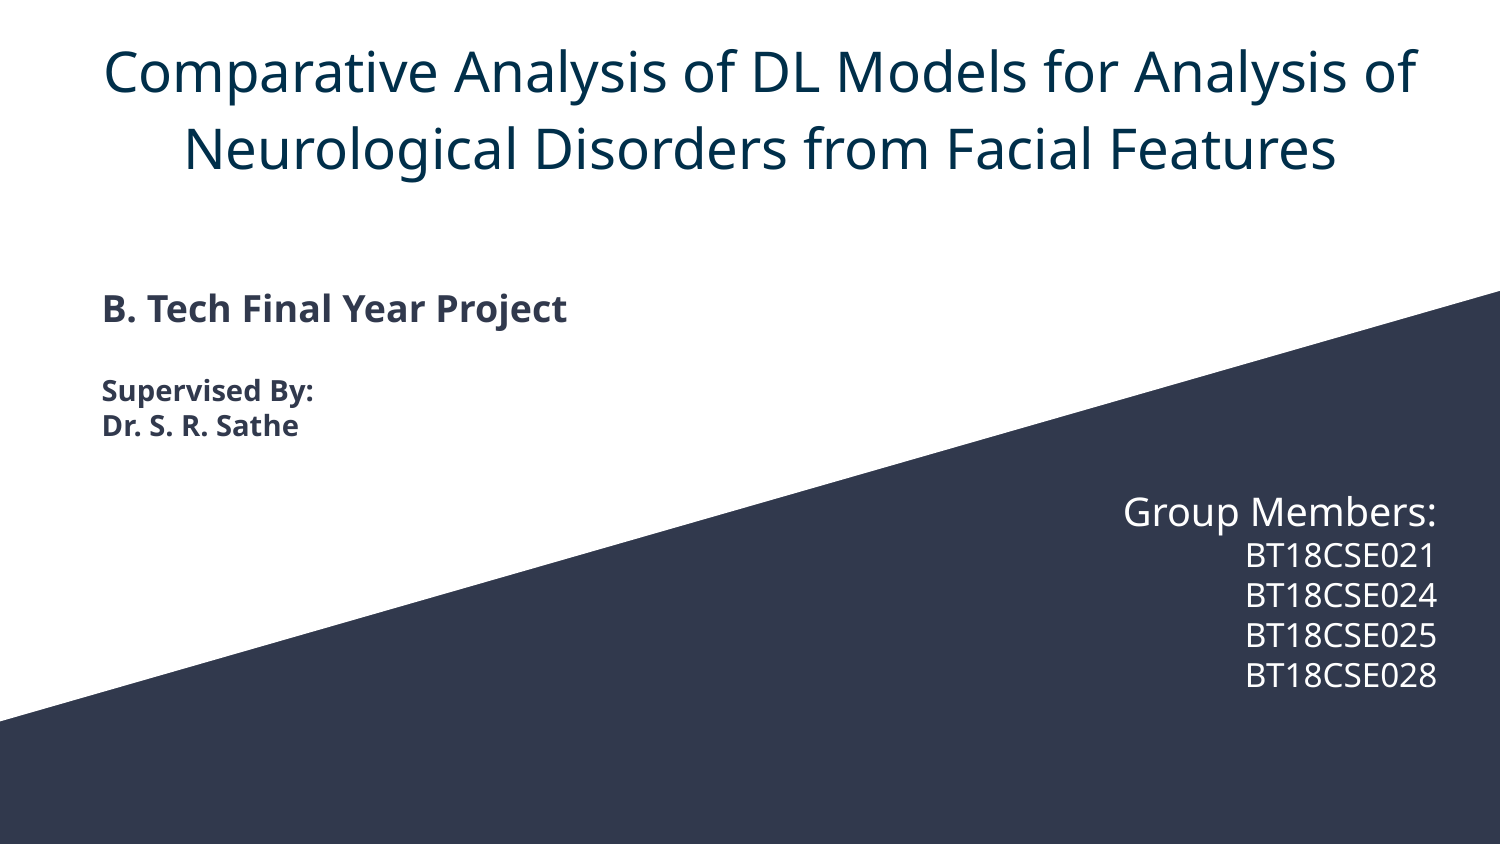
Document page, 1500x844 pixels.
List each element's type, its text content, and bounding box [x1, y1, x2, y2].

subtitle Group Members: BT18CSE021 BT18CSE024 BT18CSE025 BT18CSE028 [1086, 472, 1453, 735]
title Comparative Analysis of DL Models for Analysis of Neurological Disorders from Facial Features [86, 10, 1434, 264]
text_box B. Tech Final Year Project Supervised By: Dr. S. R. Sathe [86, 270, 771, 493]
